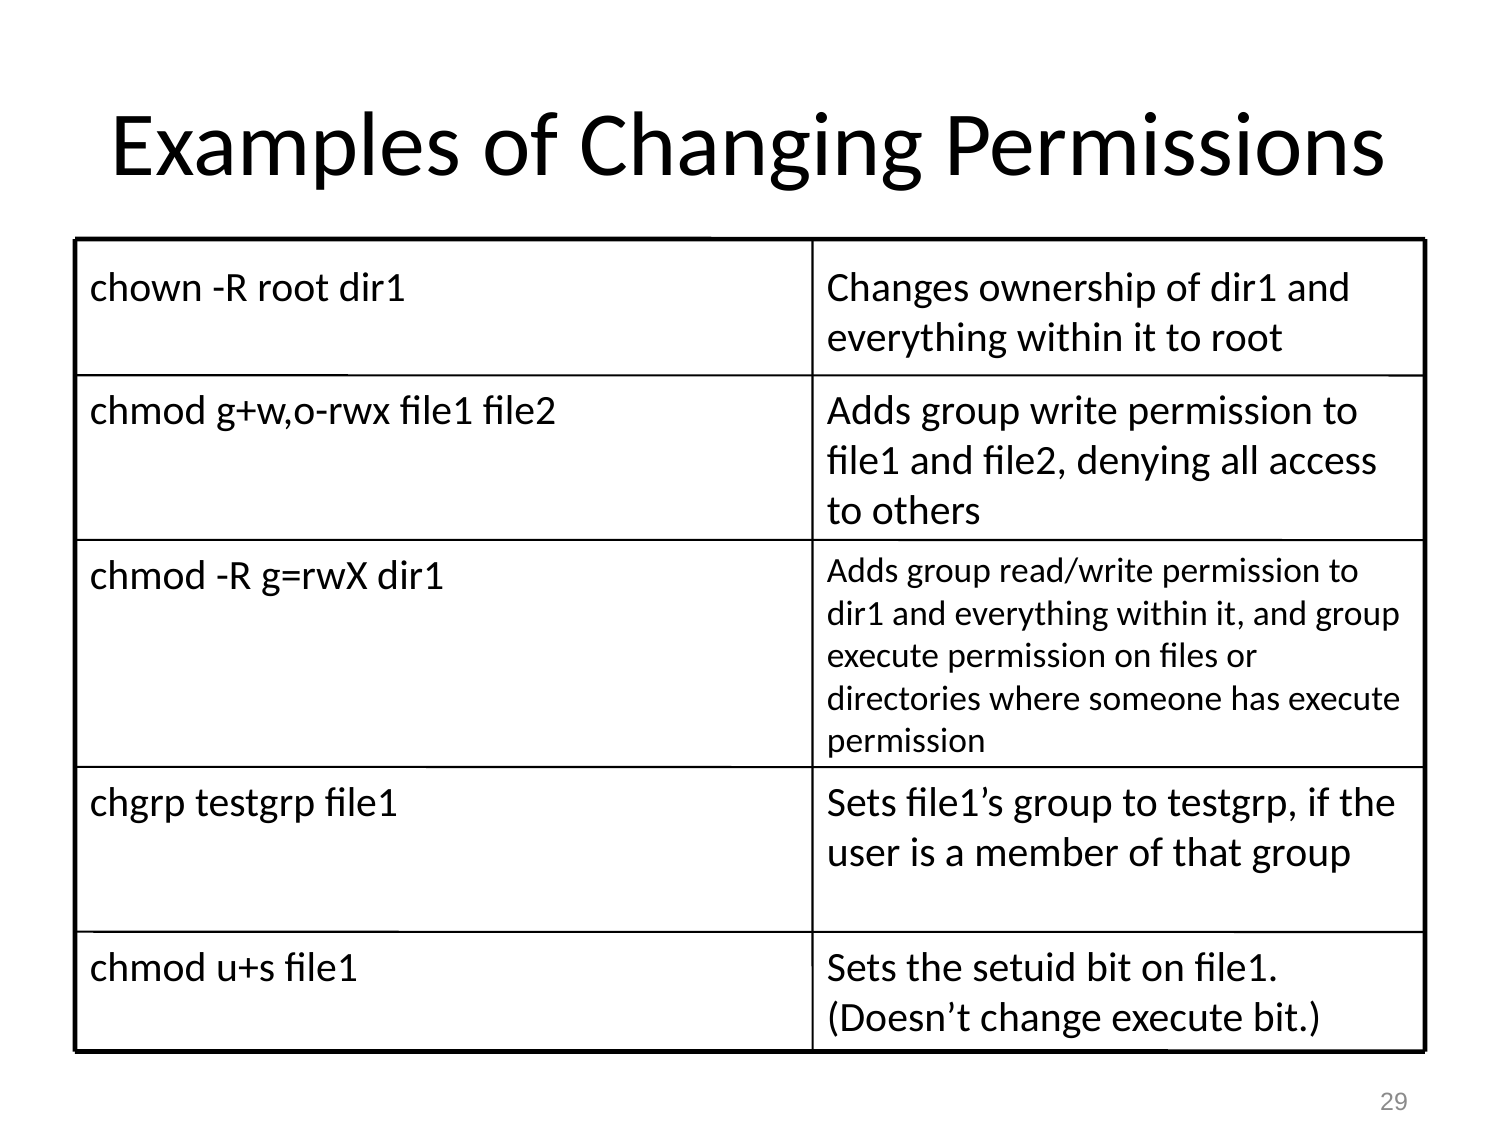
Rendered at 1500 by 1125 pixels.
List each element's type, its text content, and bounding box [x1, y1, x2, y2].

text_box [74, 238, 1426, 1052]
title Examples of Changing Permissions [74, 37, 1426, 238]
slide_number 29 [1074, 1062, 1424, 1125]
